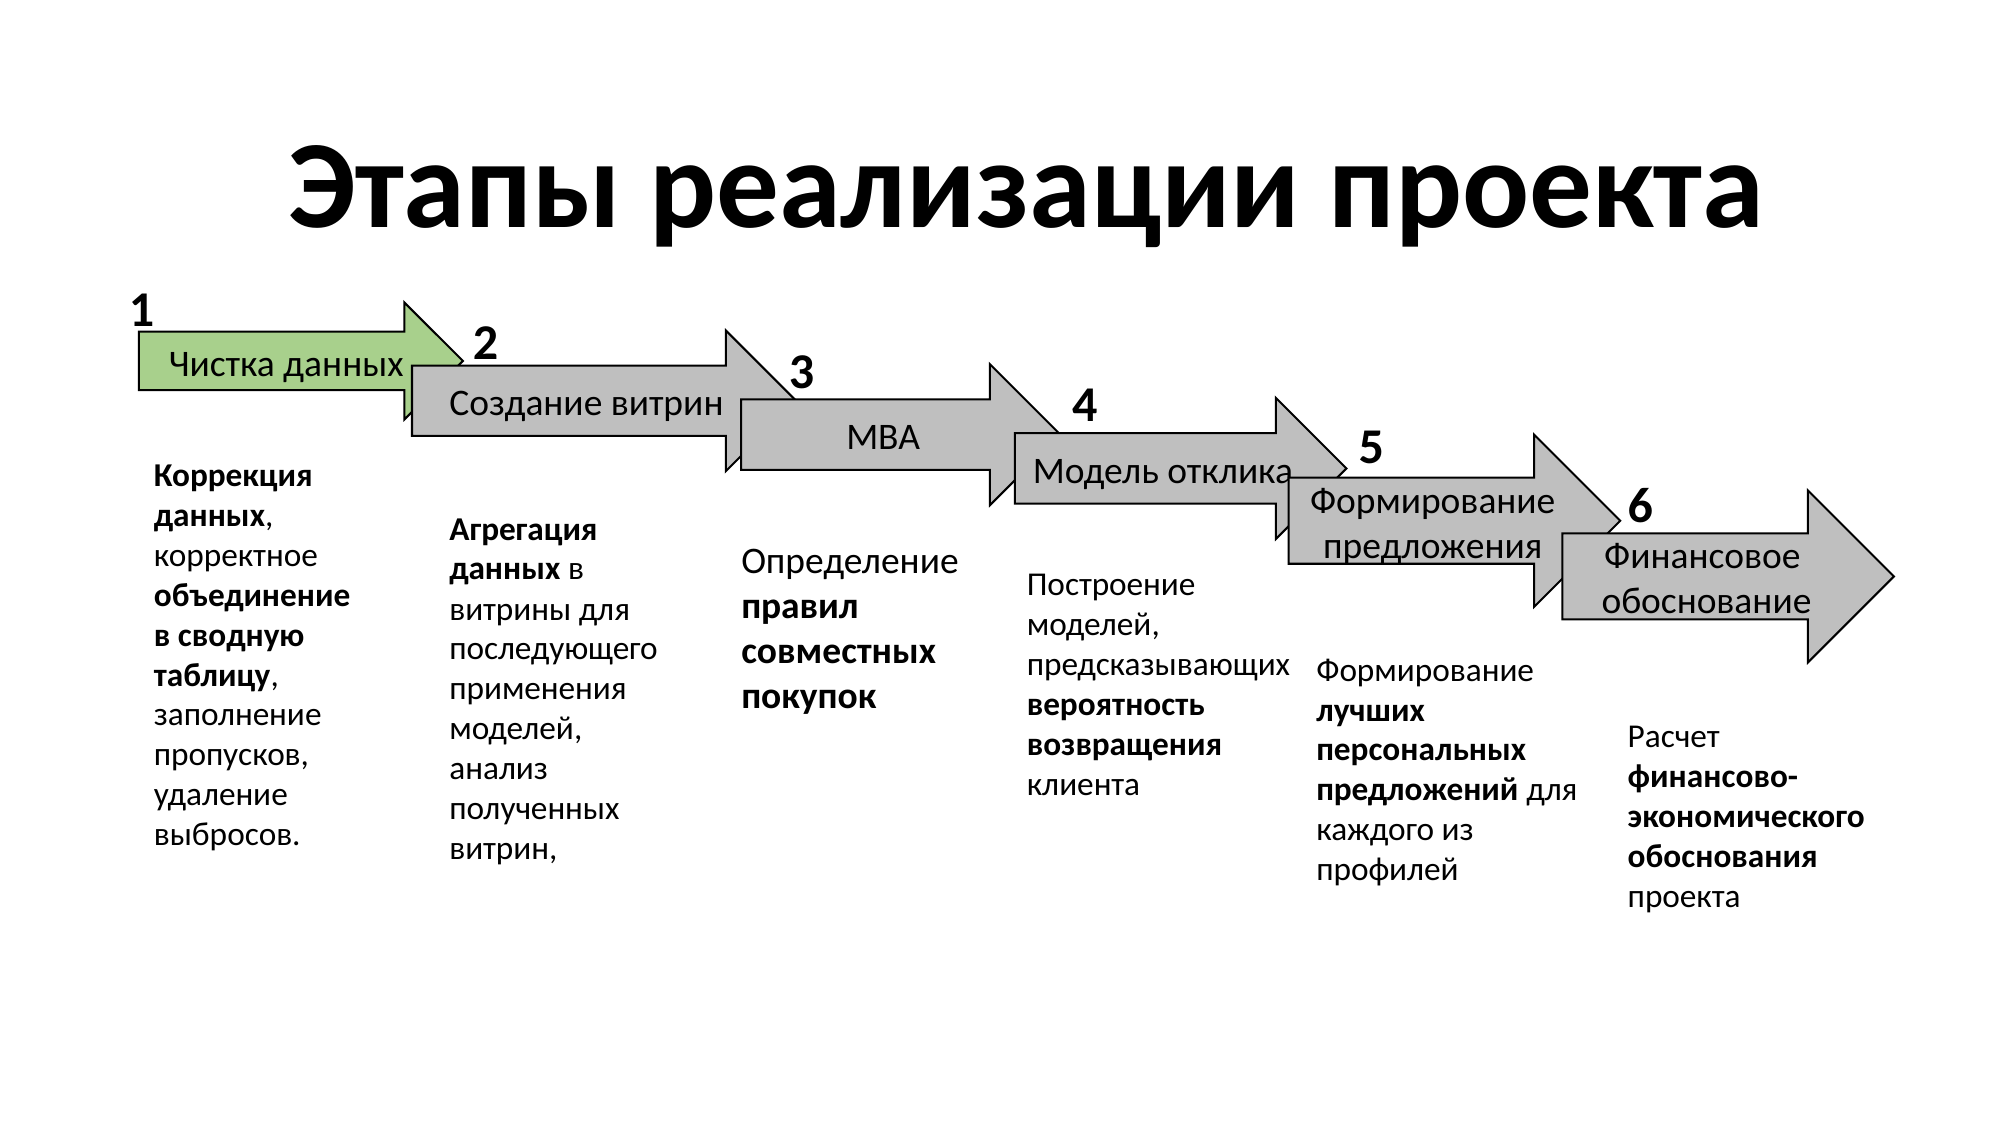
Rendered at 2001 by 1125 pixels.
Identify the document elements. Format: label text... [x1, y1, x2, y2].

text_box Формирование предложения [1288, 434, 1612, 595]
text_box Создание витрин [412, 330, 773, 472]
text_box Модель отклика [1014, 397, 1343, 510]
text_box Коррекция данных, корректное объединение в сводную таблицу, заполнение пропусков, удаление выбросов. [138, 405, 384, 860]
text_box Агрегация данных в витрины для последующего применения моделей, анализ полученных витрин, [434, 459, 679, 874]
text_box Чистка данных [138, 302, 462, 420]
text_box Расчет финансово-экономического обоснования проекта [1612, 661, 1894, 922]
text_box Финансовое обоснование [1562, 490, 1894, 661]
text_box MBA [741, 364, 1057, 506]
text_box Формирование лучших персональных предложений для каждого из профилей [1301, 595, 1608, 895]
text_box 3 [773, 330, 825, 399]
text_box 5 [1343, 405, 1394, 481]
text_box 6 [1612, 465, 1663, 541]
text_box 4 [1057, 364, 1108, 440]
text_box Определение правил совместных покупок [726, 483, 986, 724]
text_box Построение моделей, предсказывающих вероятность возвращения клиента [1011, 510, 1344, 810]
text_box 2 [462, 302, 488, 378]
text_box 1 [113, 268, 177, 344]
title Этапы реализации проекта [249, 52, 1804, 263]
